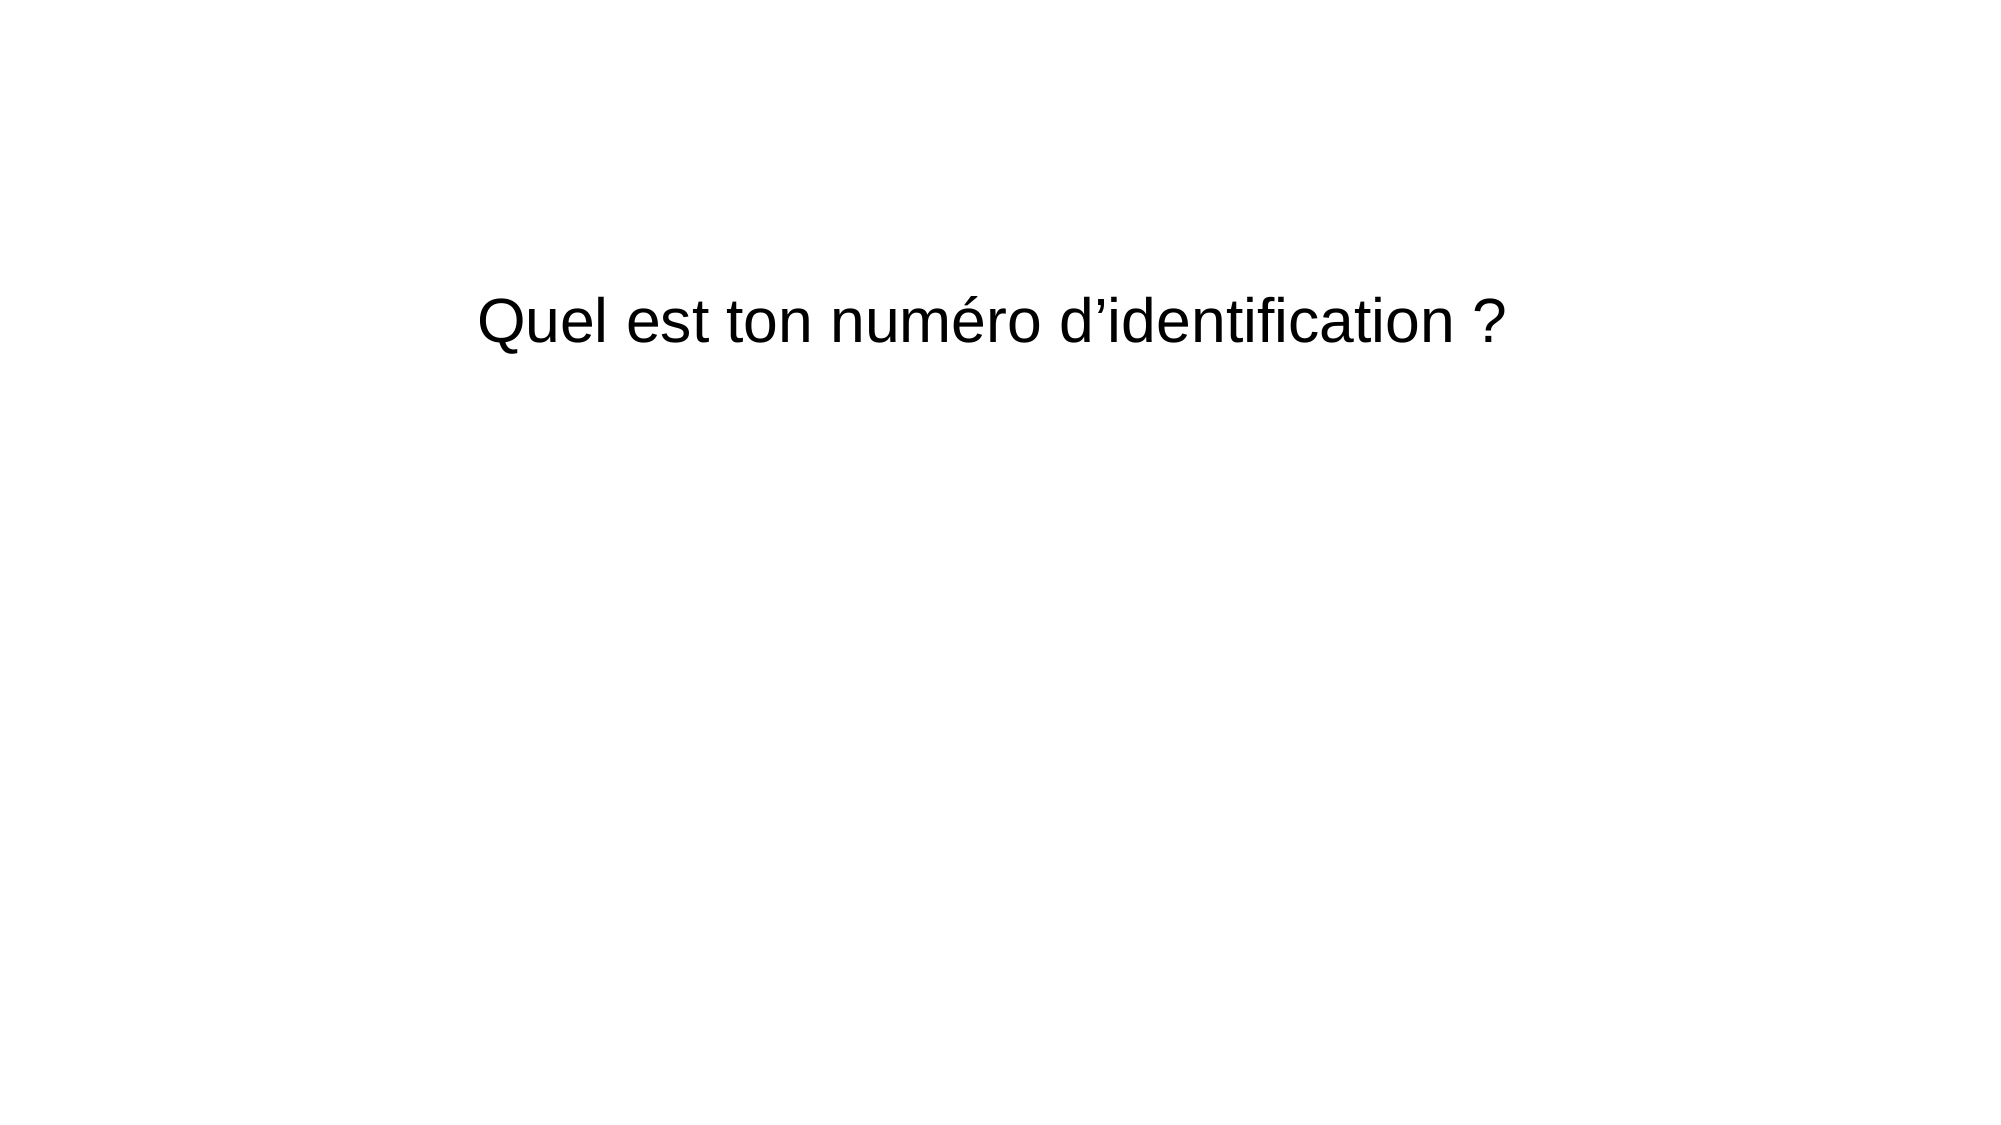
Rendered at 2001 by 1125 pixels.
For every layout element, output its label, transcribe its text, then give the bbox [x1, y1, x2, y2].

text_box Quel est ton numéro d’identification ? [889, 273, 1096, 363]
